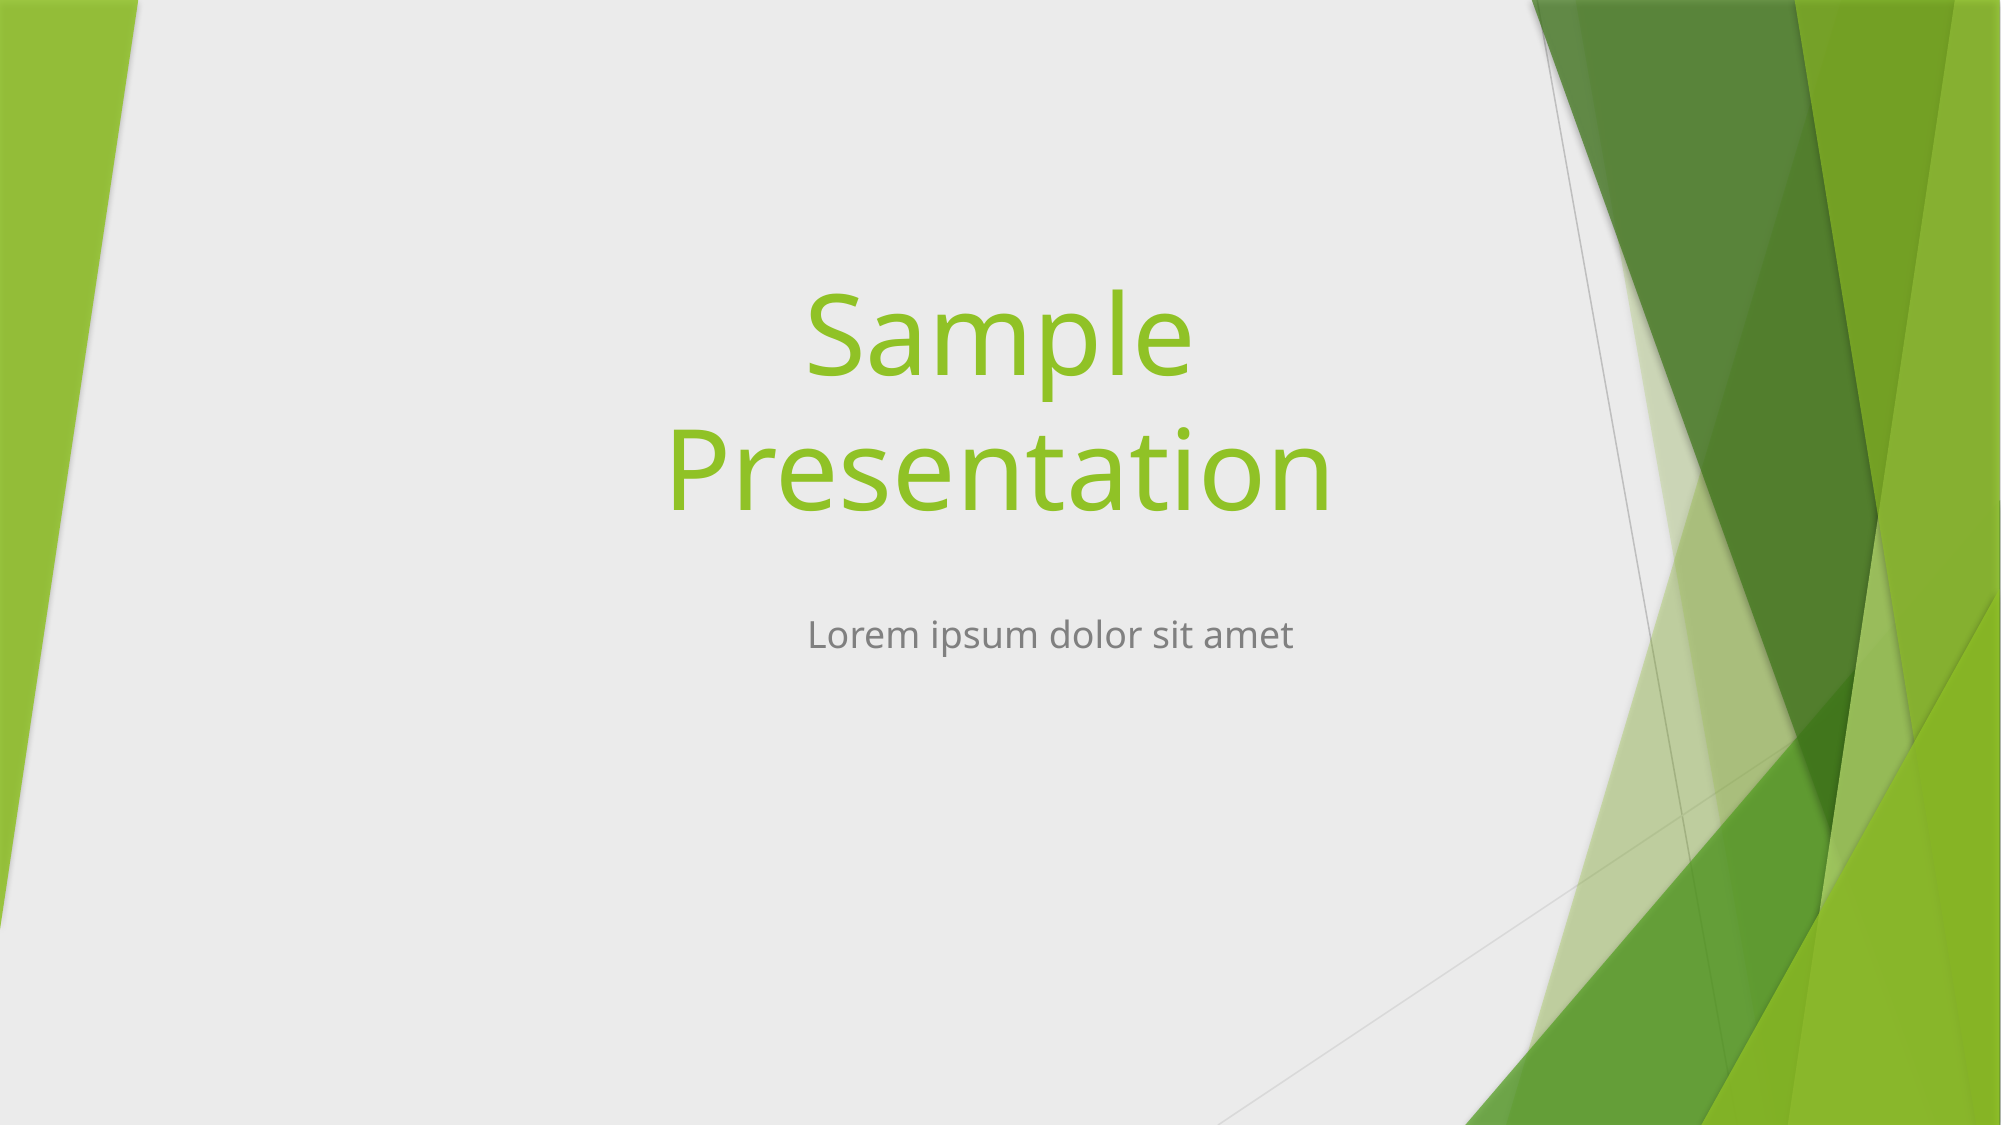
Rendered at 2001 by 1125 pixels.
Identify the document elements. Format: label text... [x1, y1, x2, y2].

subtitle Lorem ipsum dolor sit amet [548, 603, 1554, 875]
title Sample Presentation [498, 189, 1502, 541]
